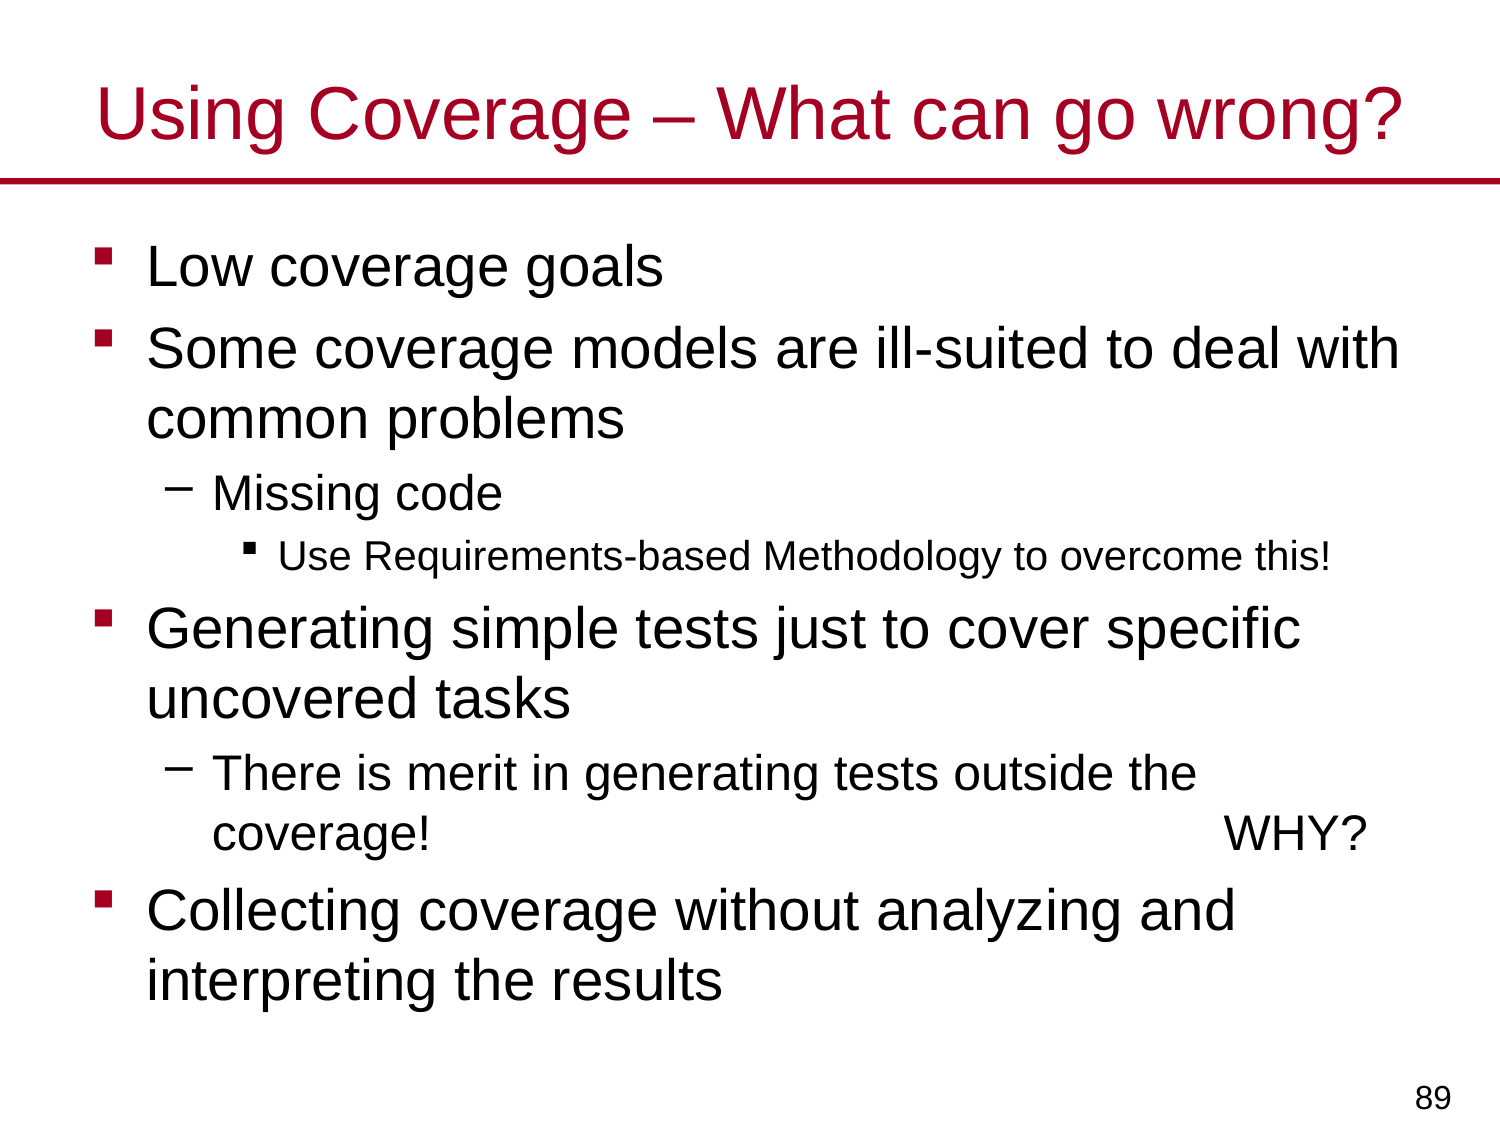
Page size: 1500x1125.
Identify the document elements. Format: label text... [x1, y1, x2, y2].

title Using Coverage – What can go wrong? [0, 44, 1500, 175]
list Low coverage goals Some coverage models are ill-suited to deal with common problems Missing code Use Requirements-based Methodology to overcome this! Generating simple tests just to cover specific uncovered tasks There is merit in generating tests outside the coverage! WHY? Collecting coverage without analyzing and interpreting the results [74, 220, 1426, 1034]
